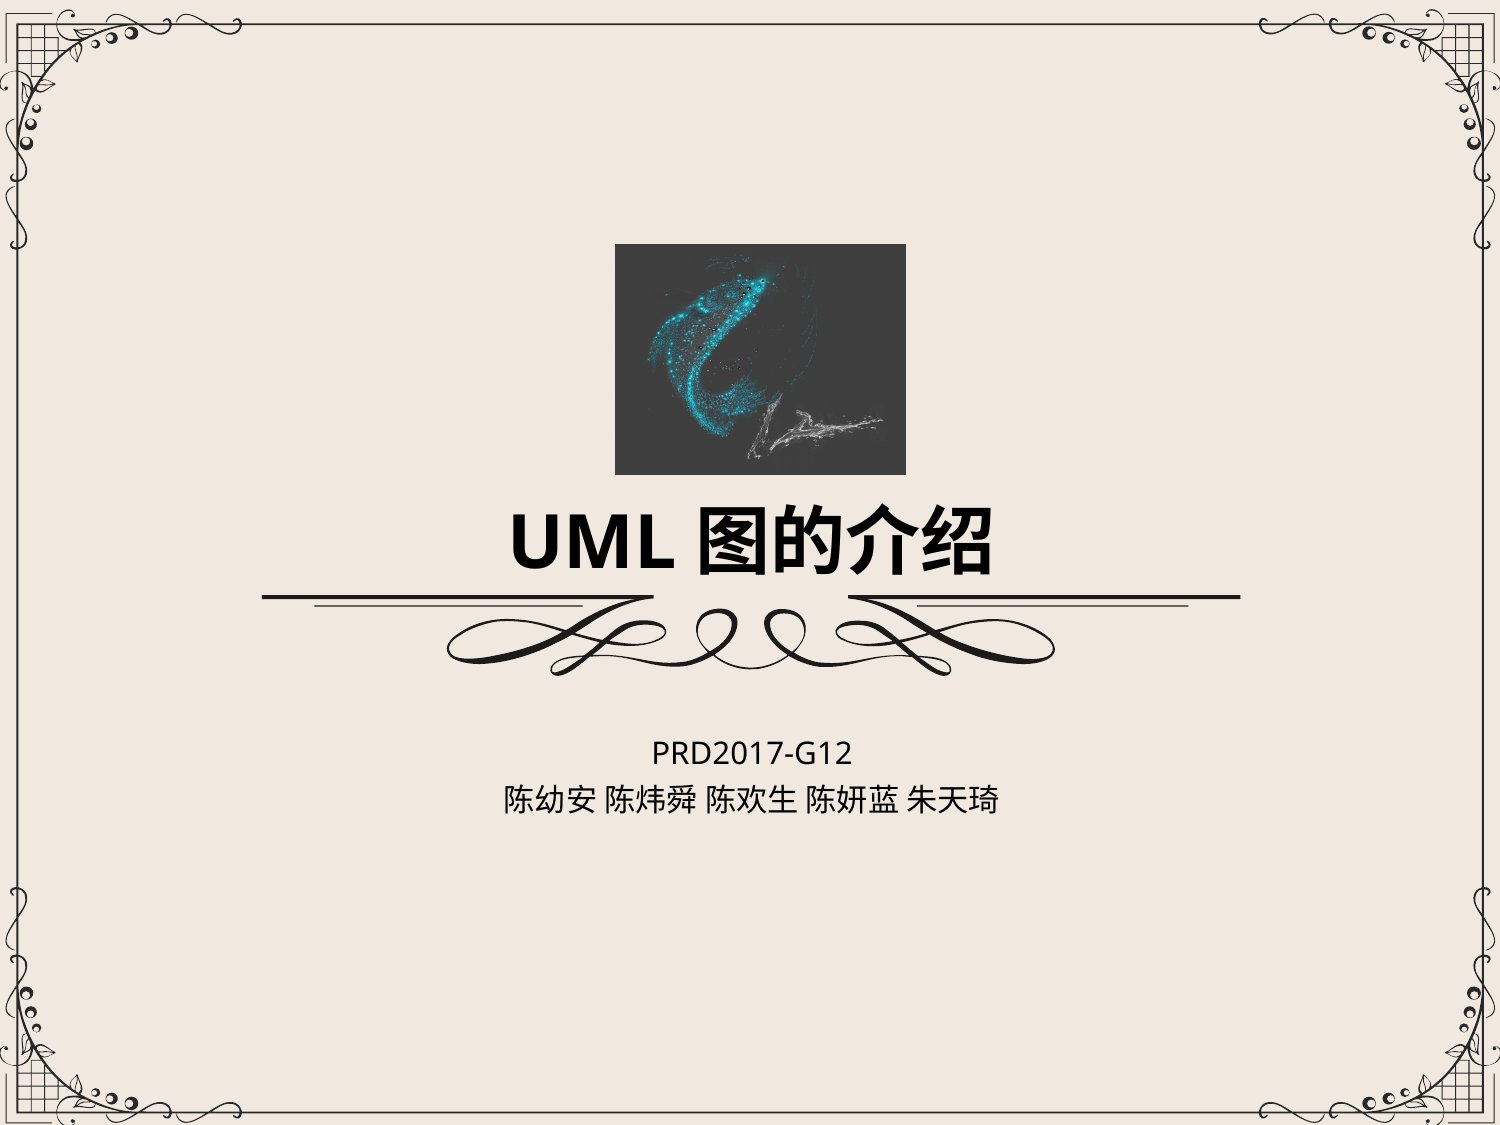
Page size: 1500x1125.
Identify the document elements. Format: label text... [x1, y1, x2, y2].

picture [615, 244, 906, 475]
text_box PRD2017-G12 [636, 726, 869, 773]
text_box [261, 595, 1241, 677]
text_box 陈幼安 陈炜舜 陈欢生 陈妍蓝 朱天琦 [488, 773, 1016, 826]
text_box UML图的介绍 [492, 486, 1010, 591]
